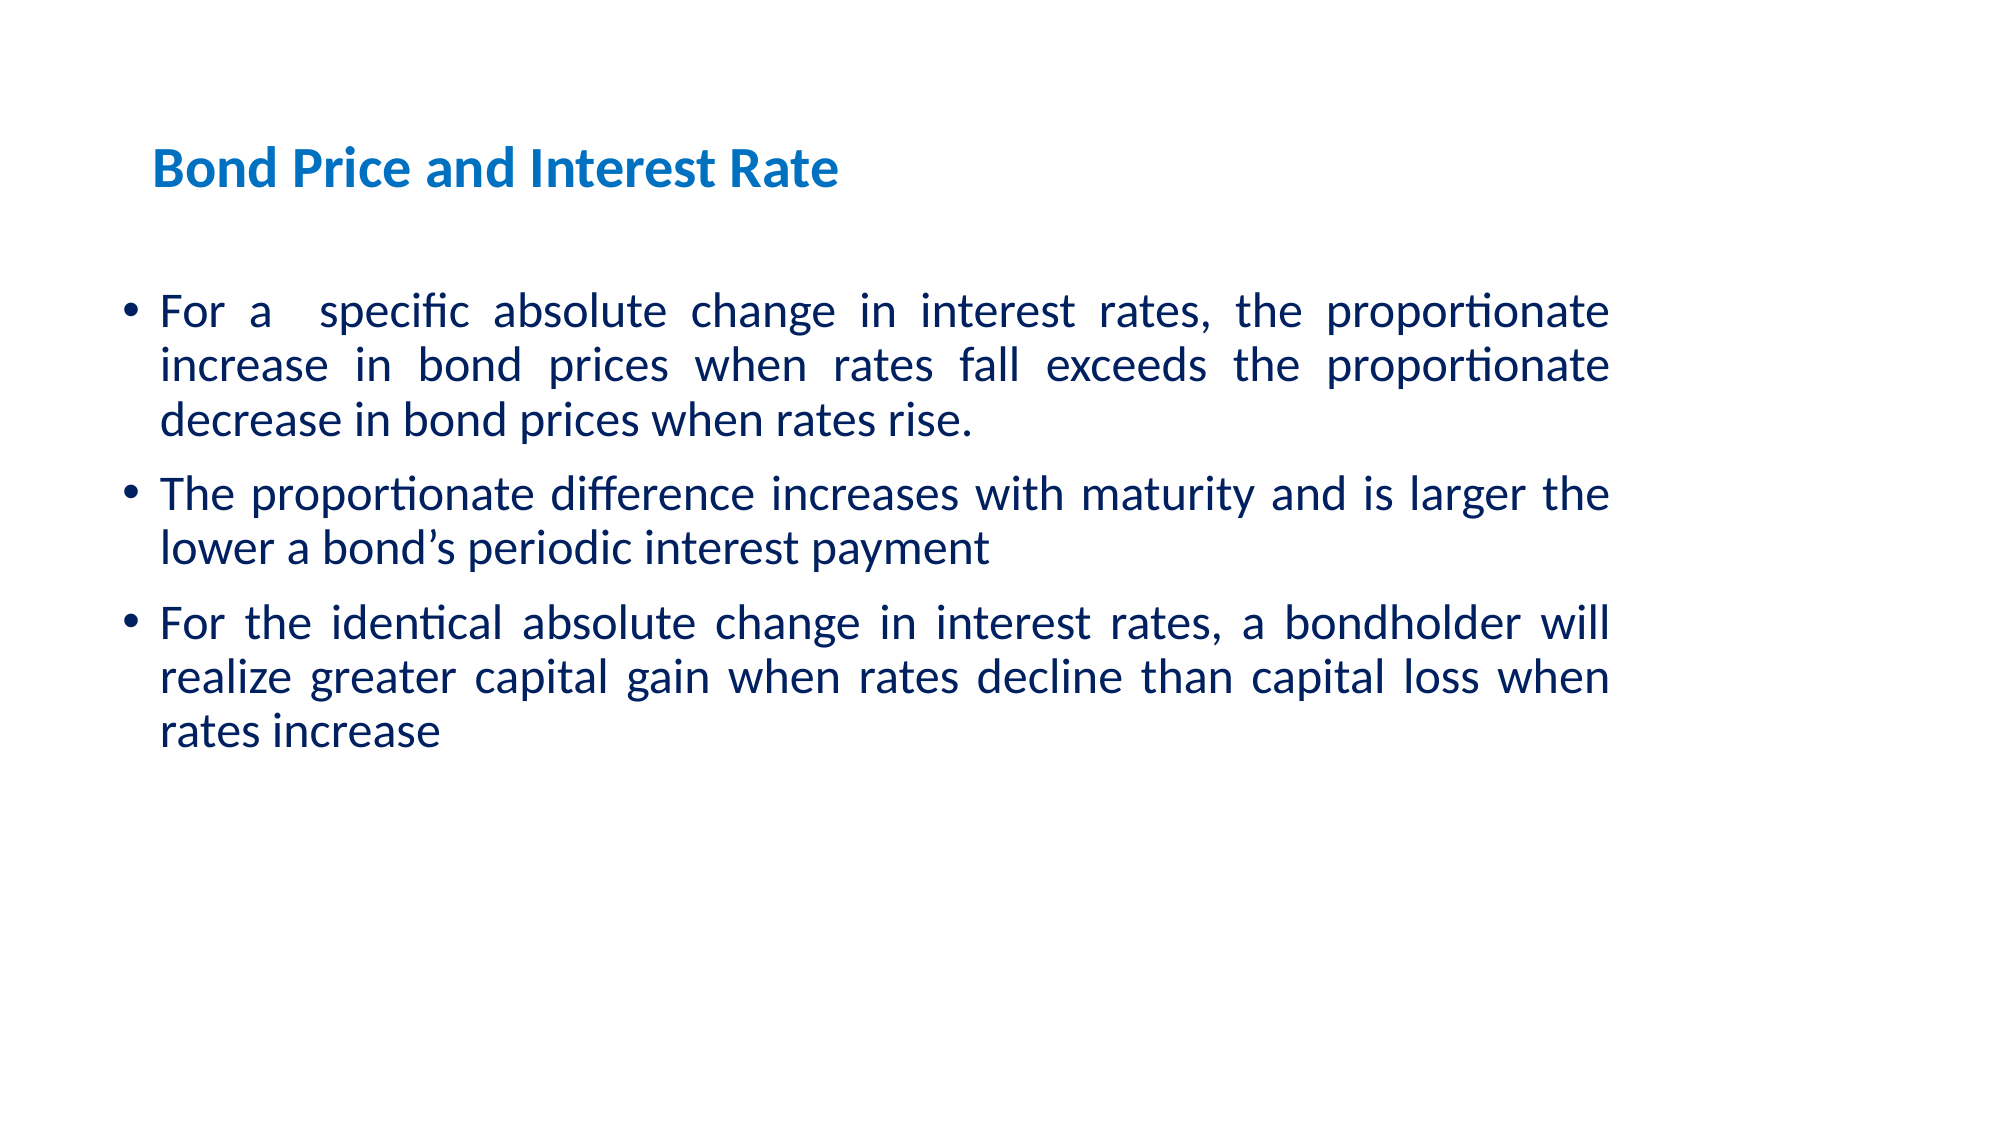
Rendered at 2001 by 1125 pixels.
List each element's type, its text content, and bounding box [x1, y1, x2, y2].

title Bond Price and Interest Rate [137, 59, 1863, 278]
list For a specific absolute change in interest rates, the proportionate increase in bond prices when rates fall exceeds the proportionate decrease in bond prices when rates rise. The proportionate difference increases with maturity and is larger the lower a bond’s periodic interest payment For the identical absolute change in interest rates, a bondholder will realize greater capital gain when rates decline than capital loss when rates increase [107, 277, 1627, 843]
